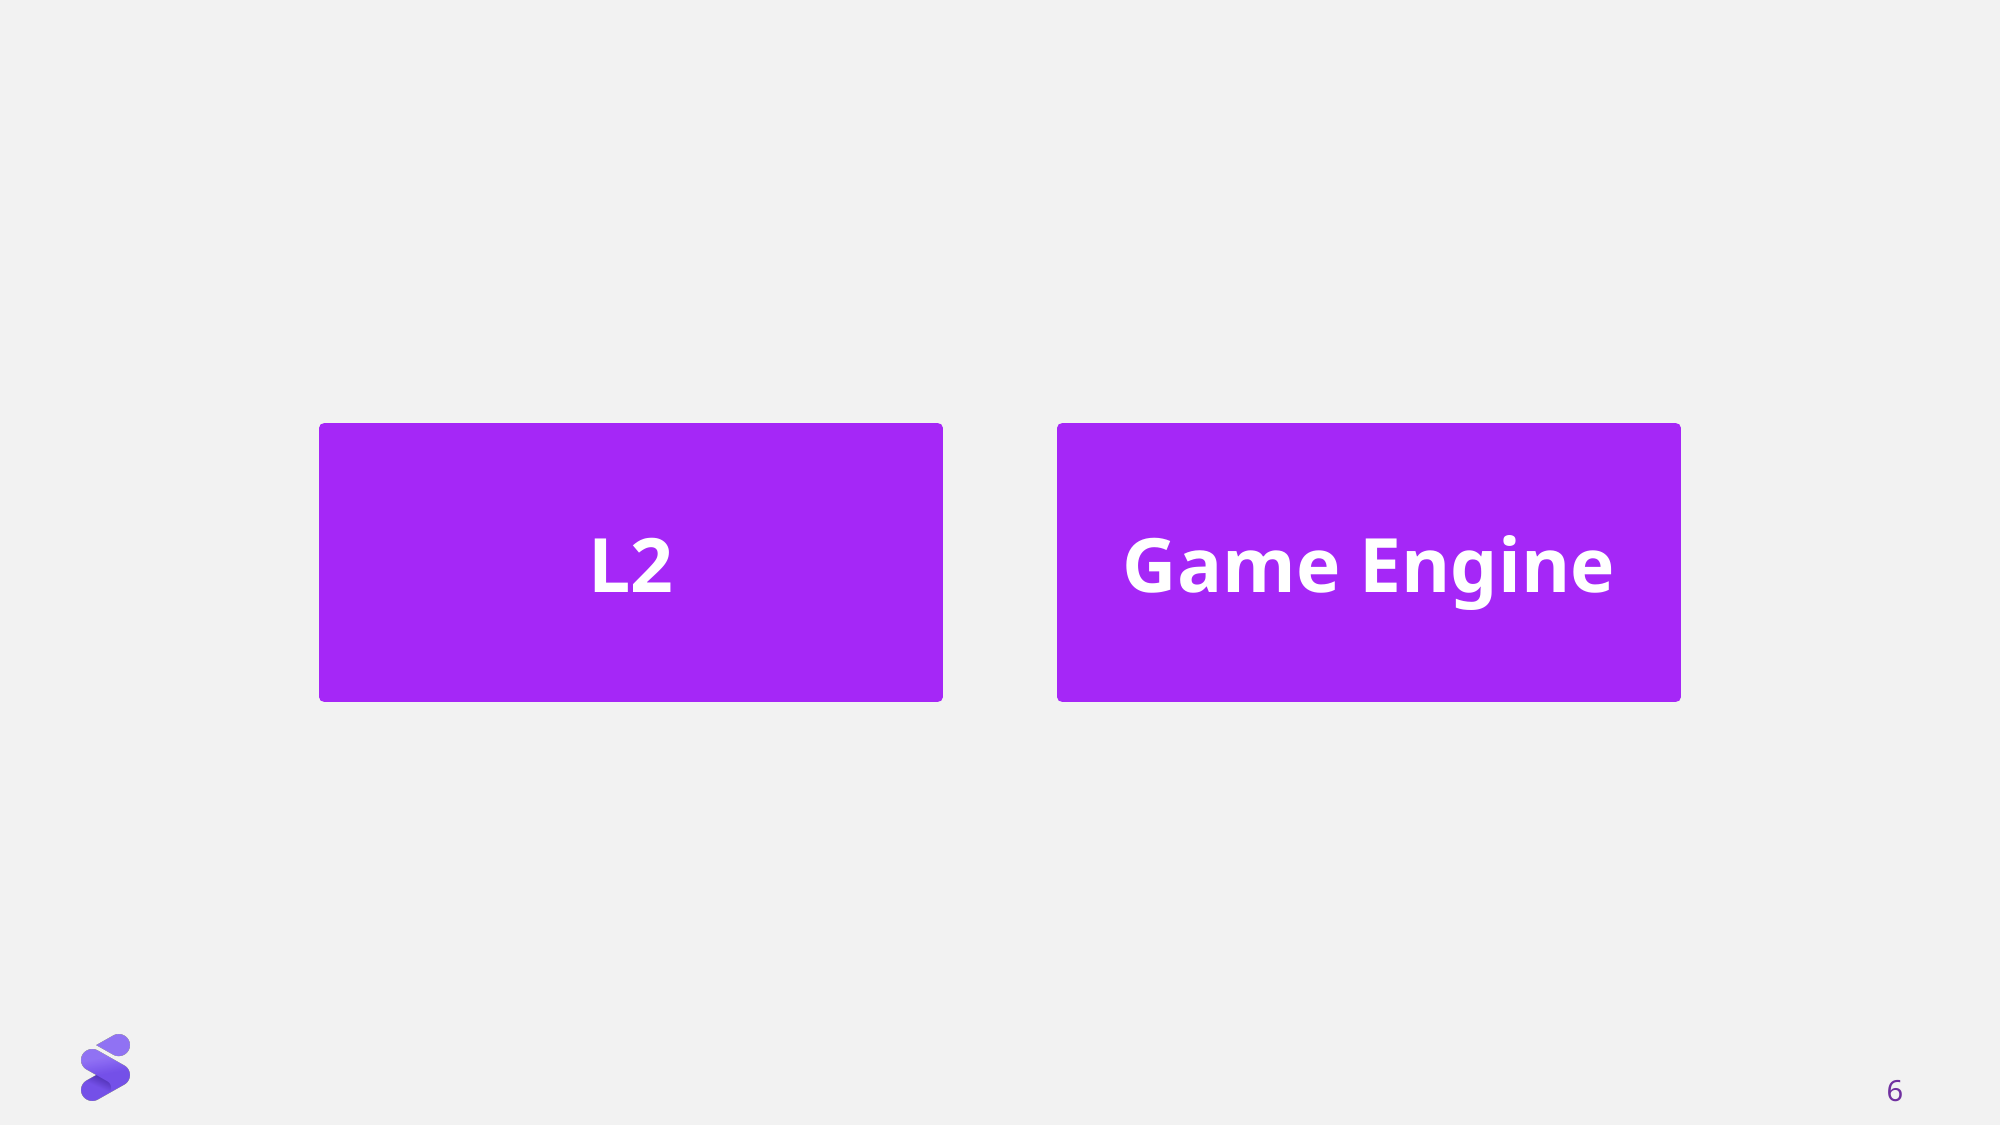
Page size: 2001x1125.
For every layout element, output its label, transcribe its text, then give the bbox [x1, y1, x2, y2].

text_box L2 [322, 425, 940, 700]
slide_number 6 [1656, 1058, 1919, 1125]
text_box Game Engine [1060, 425, 1678, 700]
picture [81, 1034, 130, 1101]
